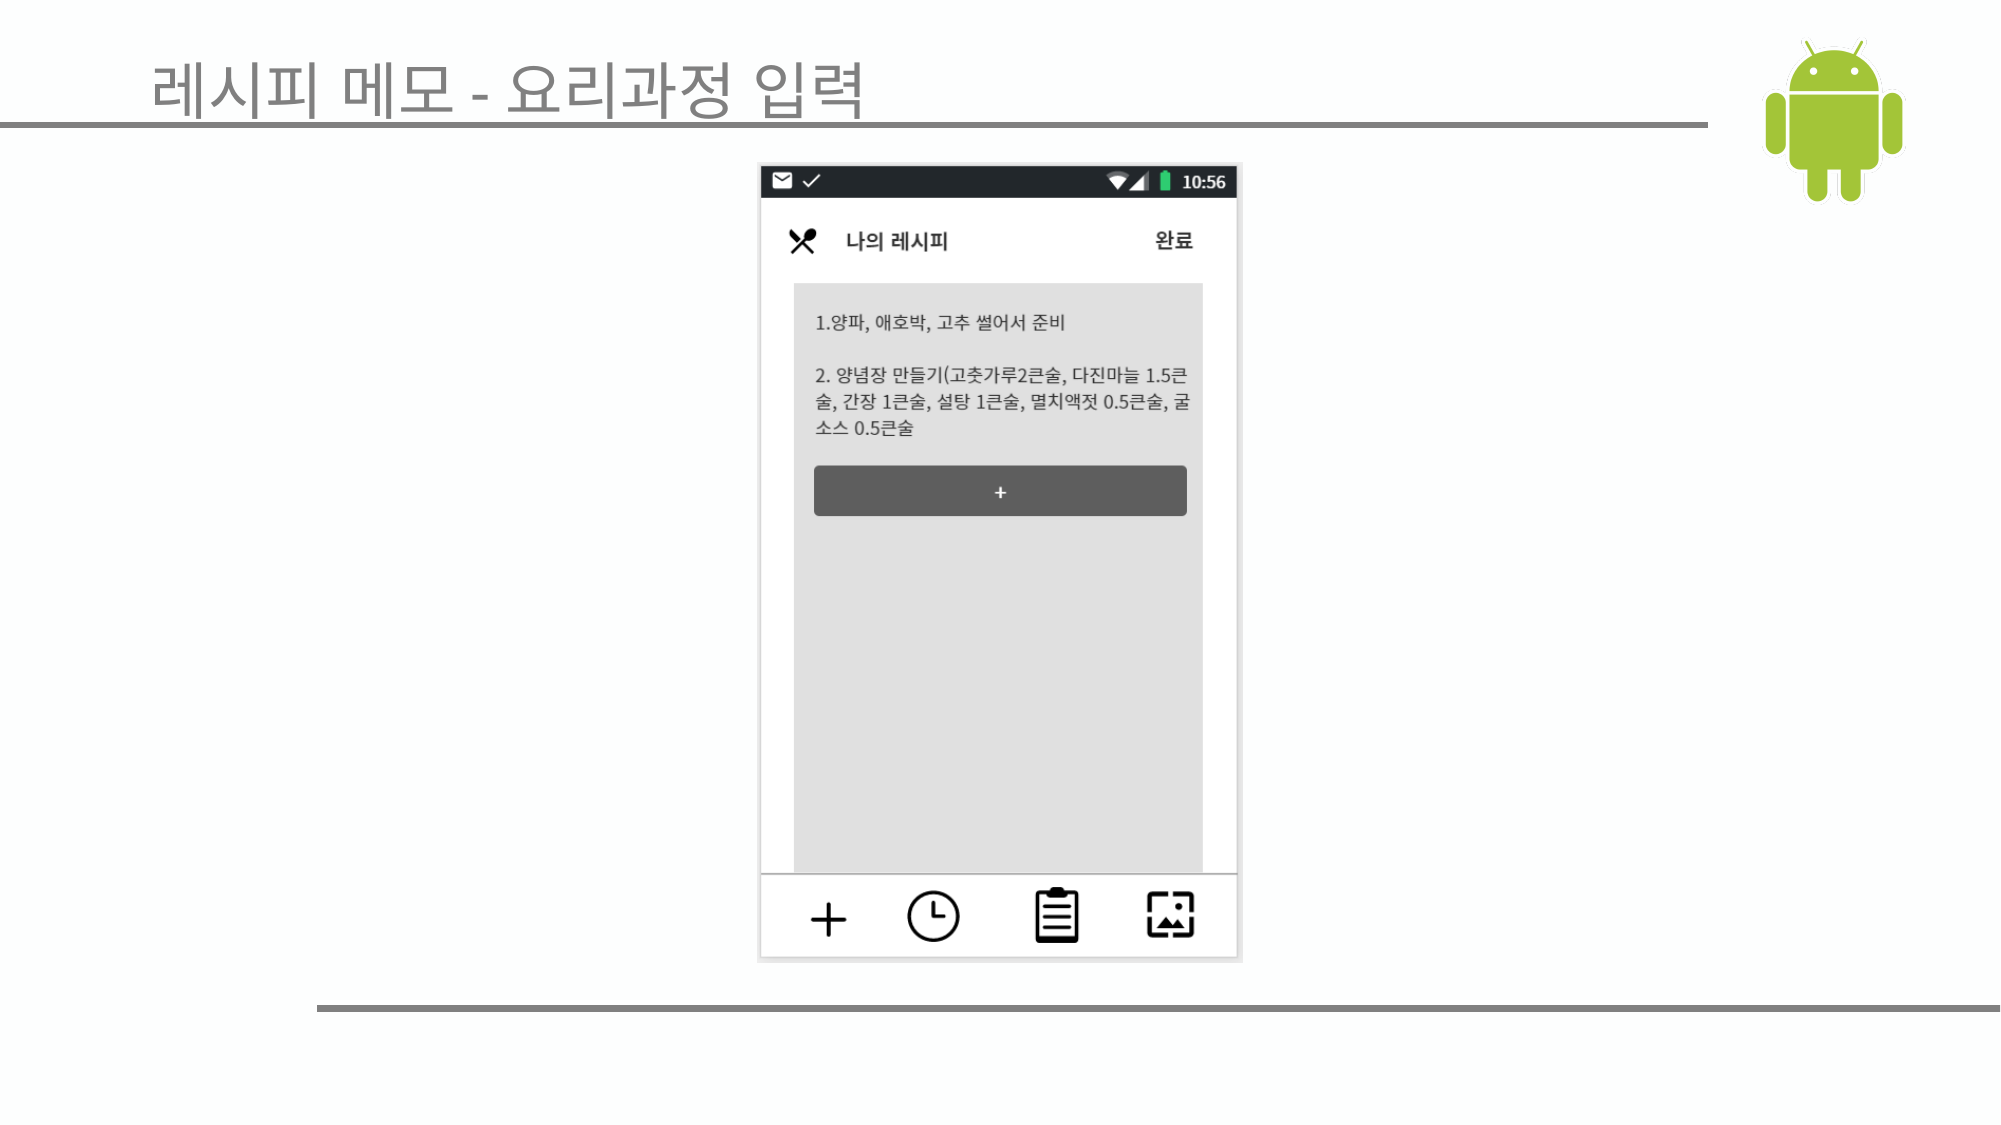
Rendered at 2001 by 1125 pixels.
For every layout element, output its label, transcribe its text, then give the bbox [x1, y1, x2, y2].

picture [1762, 37, 1906, 205]
picture [757, 162, 1243, 963]
text_box 레시피 메모-요리과정 입력 [135, 45, 883, 135]
